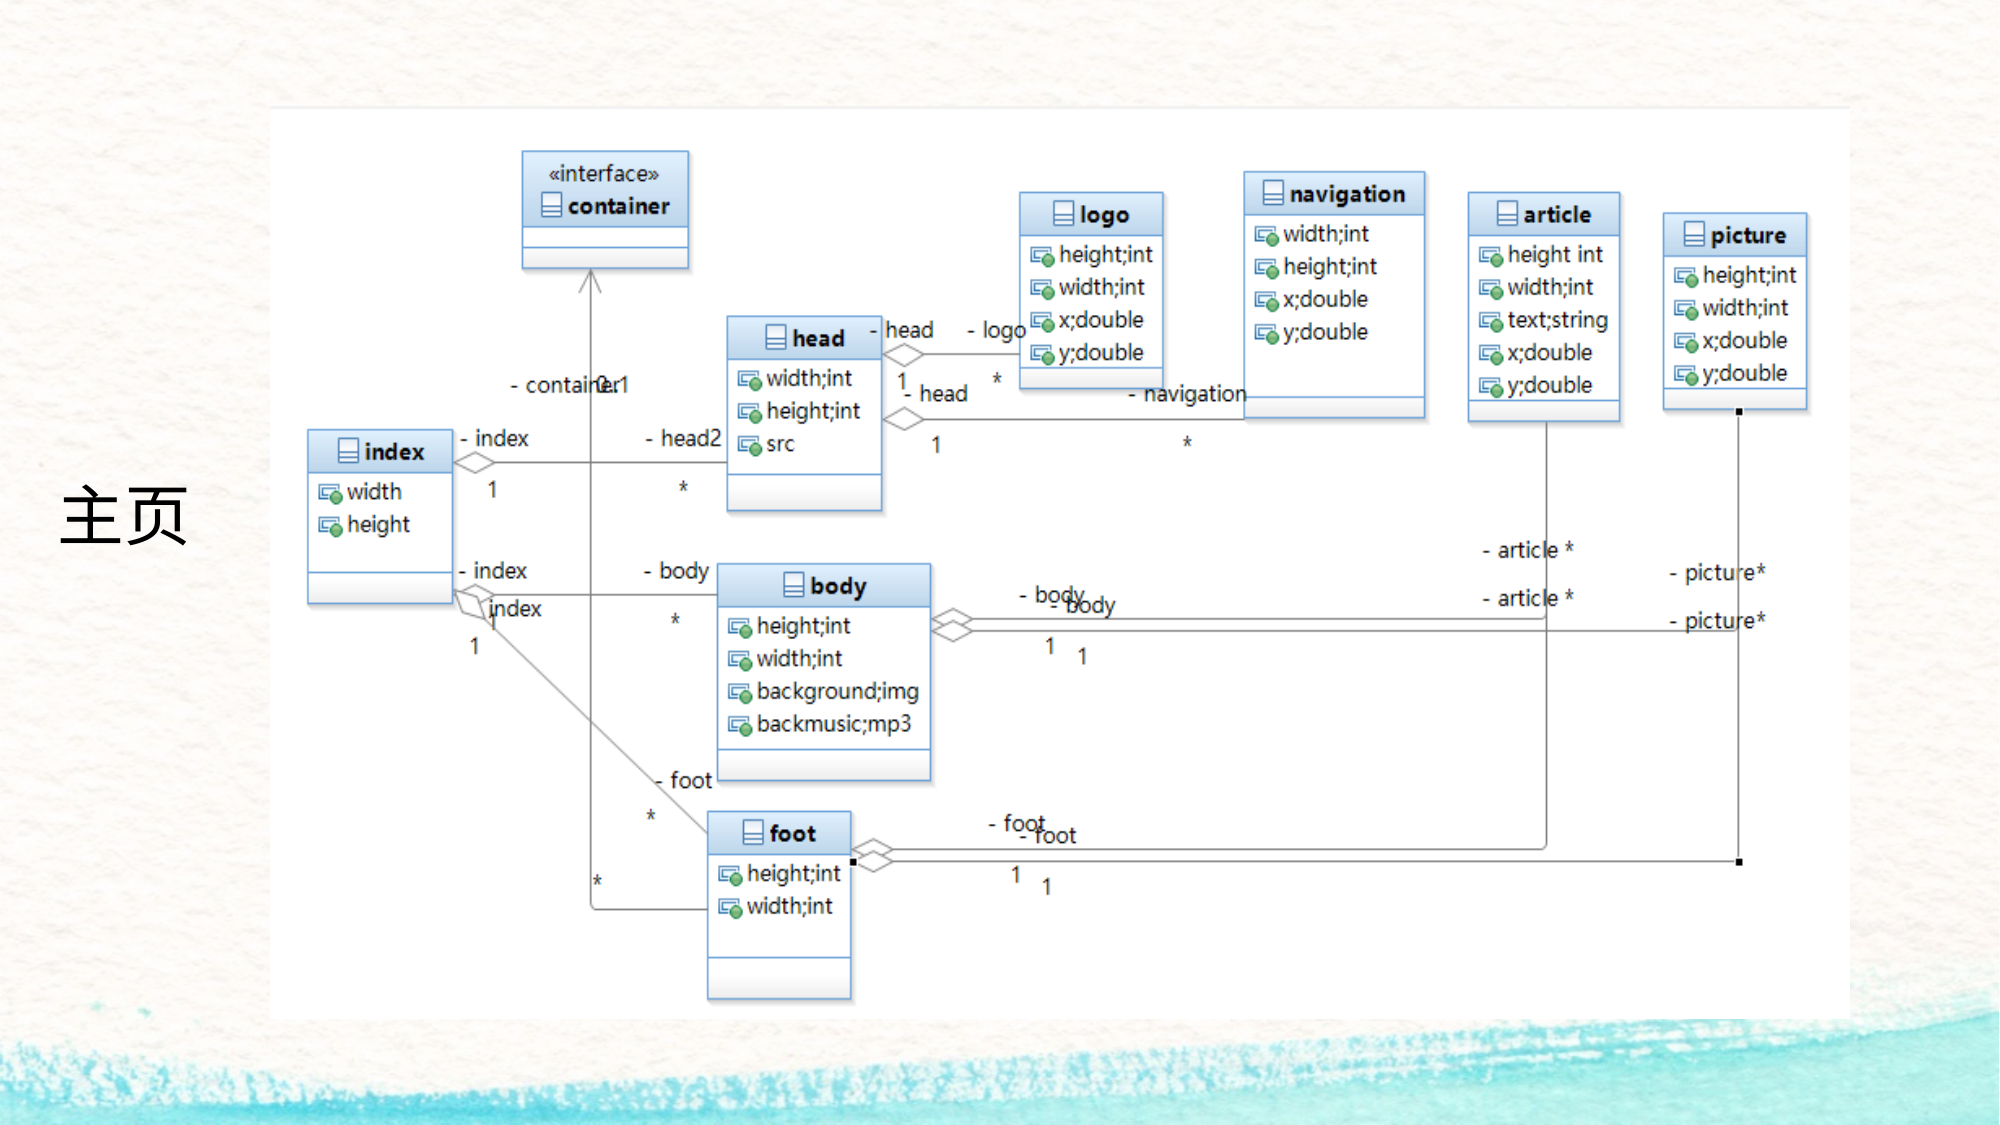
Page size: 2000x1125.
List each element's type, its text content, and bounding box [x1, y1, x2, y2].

title 主页 [42, 448, 270, 563]
picture [0, 0, 2000, 1125]
